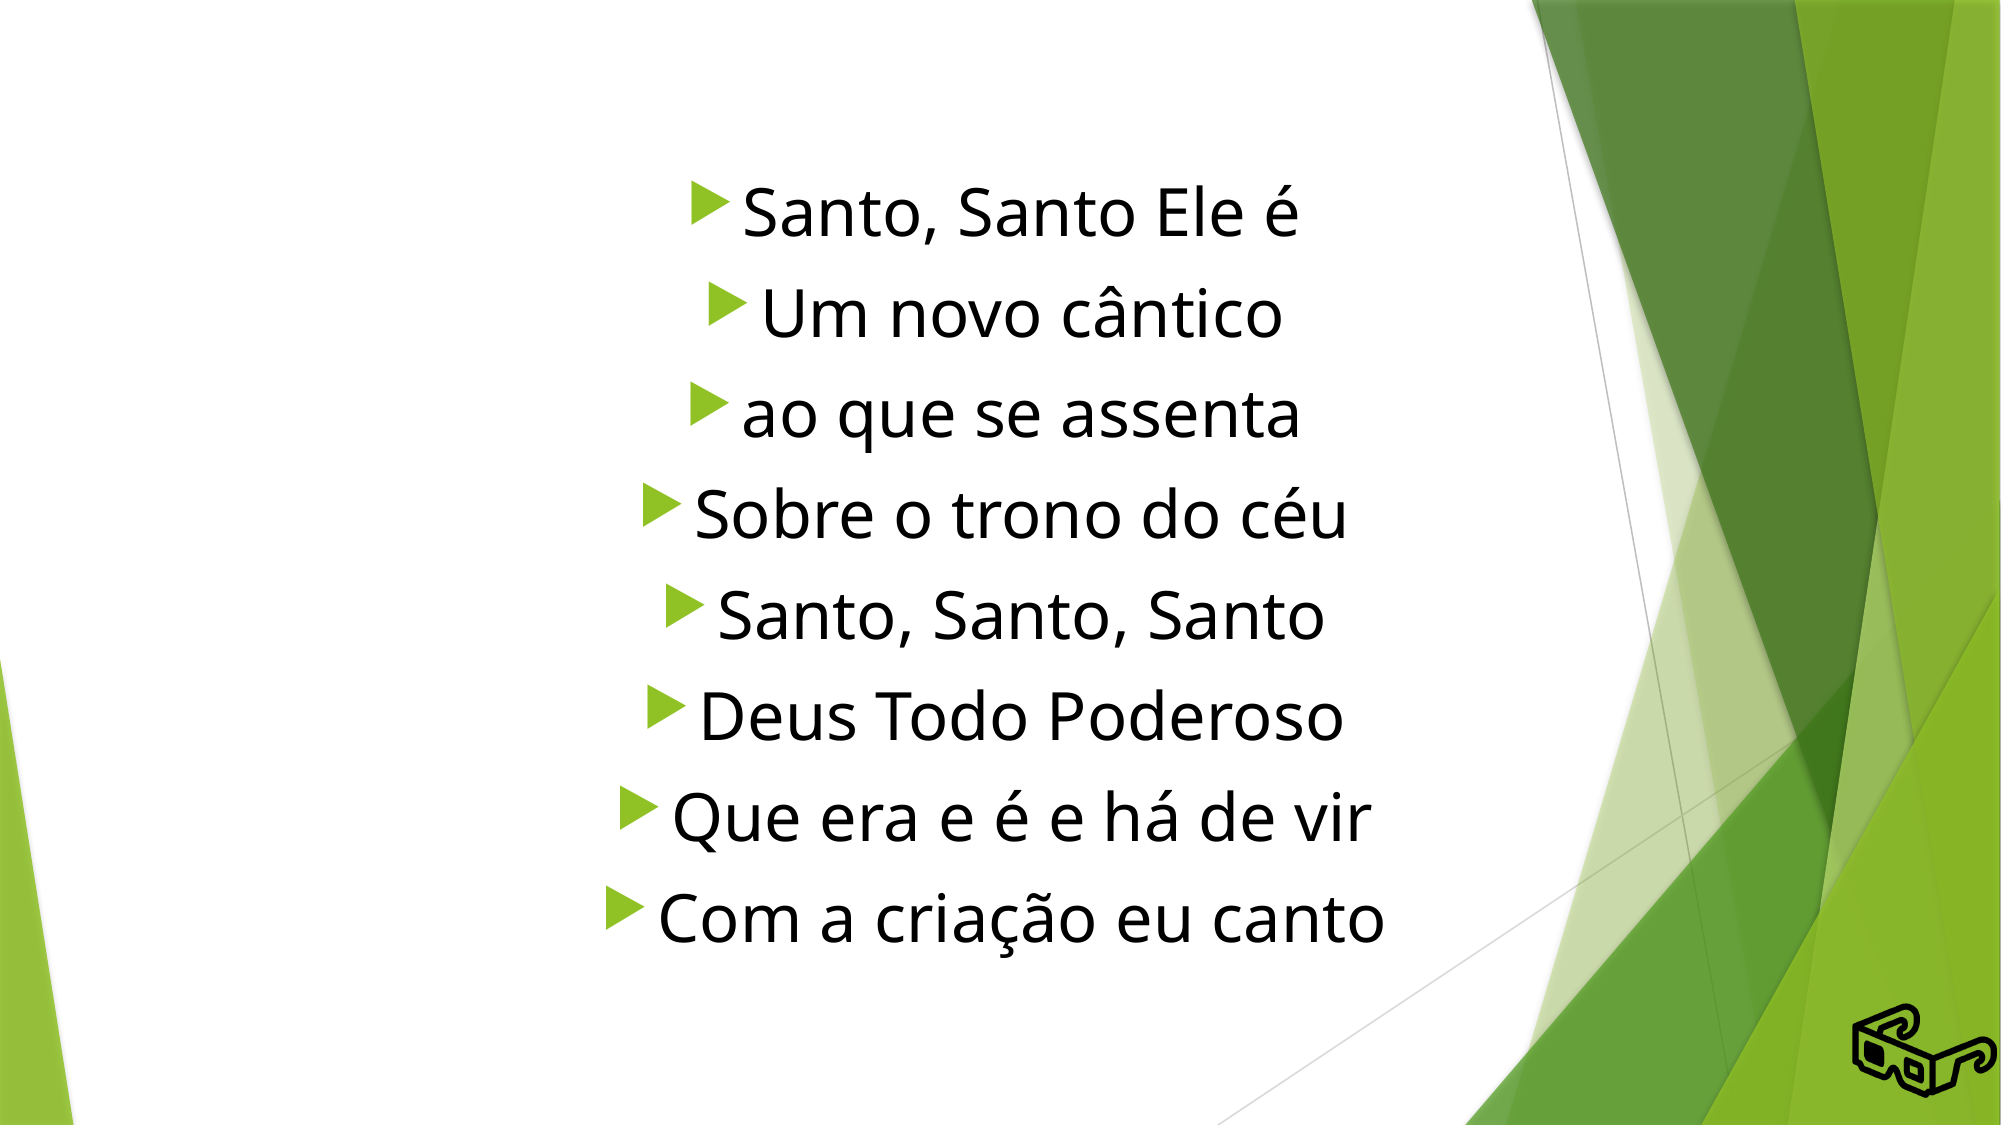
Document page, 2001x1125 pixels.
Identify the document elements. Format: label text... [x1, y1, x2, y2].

picture [1849, 974, 2000, 1125]
list Santo, Santo Ele é Um novo cântico ao que se assenta Sobre o trono do céu Santo, Santo, Santo Deus Todo Poderoso Que era e é e há de vir Com a criação eu canto [150, 164, 1840, 961]
